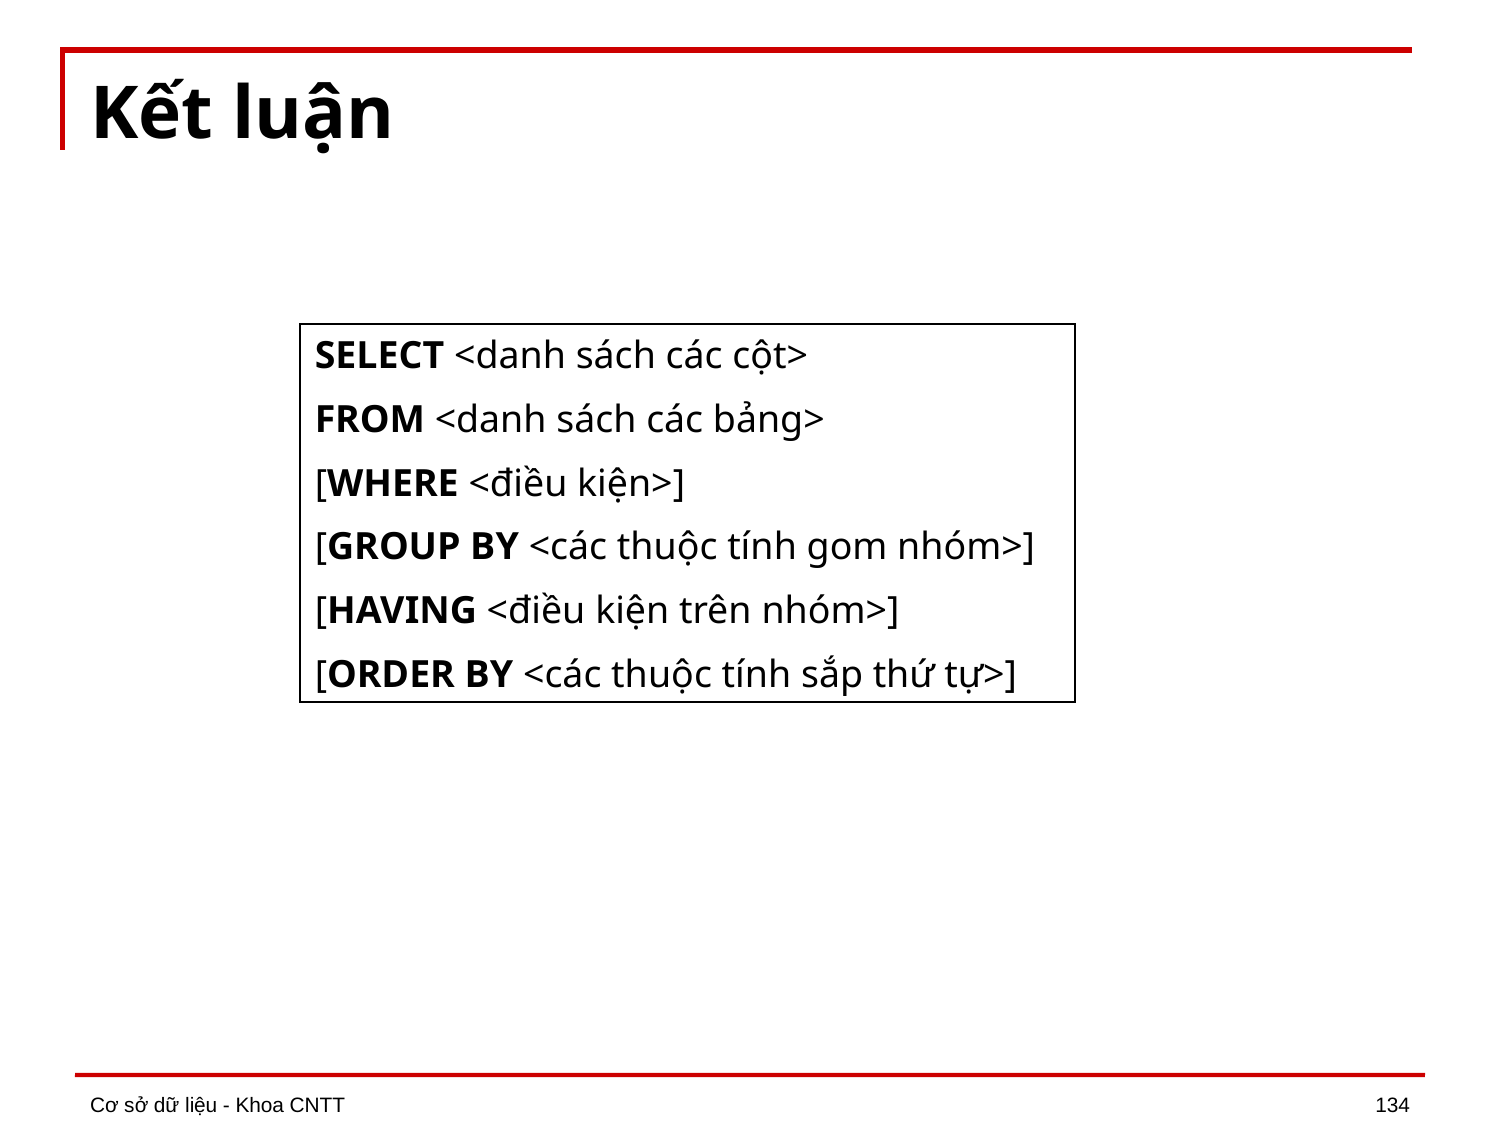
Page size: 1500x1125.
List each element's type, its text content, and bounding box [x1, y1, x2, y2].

slide_number Cơ sở dữ liệu - Khoa CNTT [74, 1048, 988, 1125]
slide_number 134 [1074, 1048, 1426, 1125]
title Kết luận [75, 58, 1463, 160]
text_box SELECT <danh sách các cột> FROM <danh sách các bảng> [WHERE <điều kiện>] [GROUP BY <các thuộc tính gom nhóm>] [HAVING <điều kiện trên nhóm>] [ORDER BY <các thuộc tính sắp thứ tự>] [300, 323, 1075, 703]
